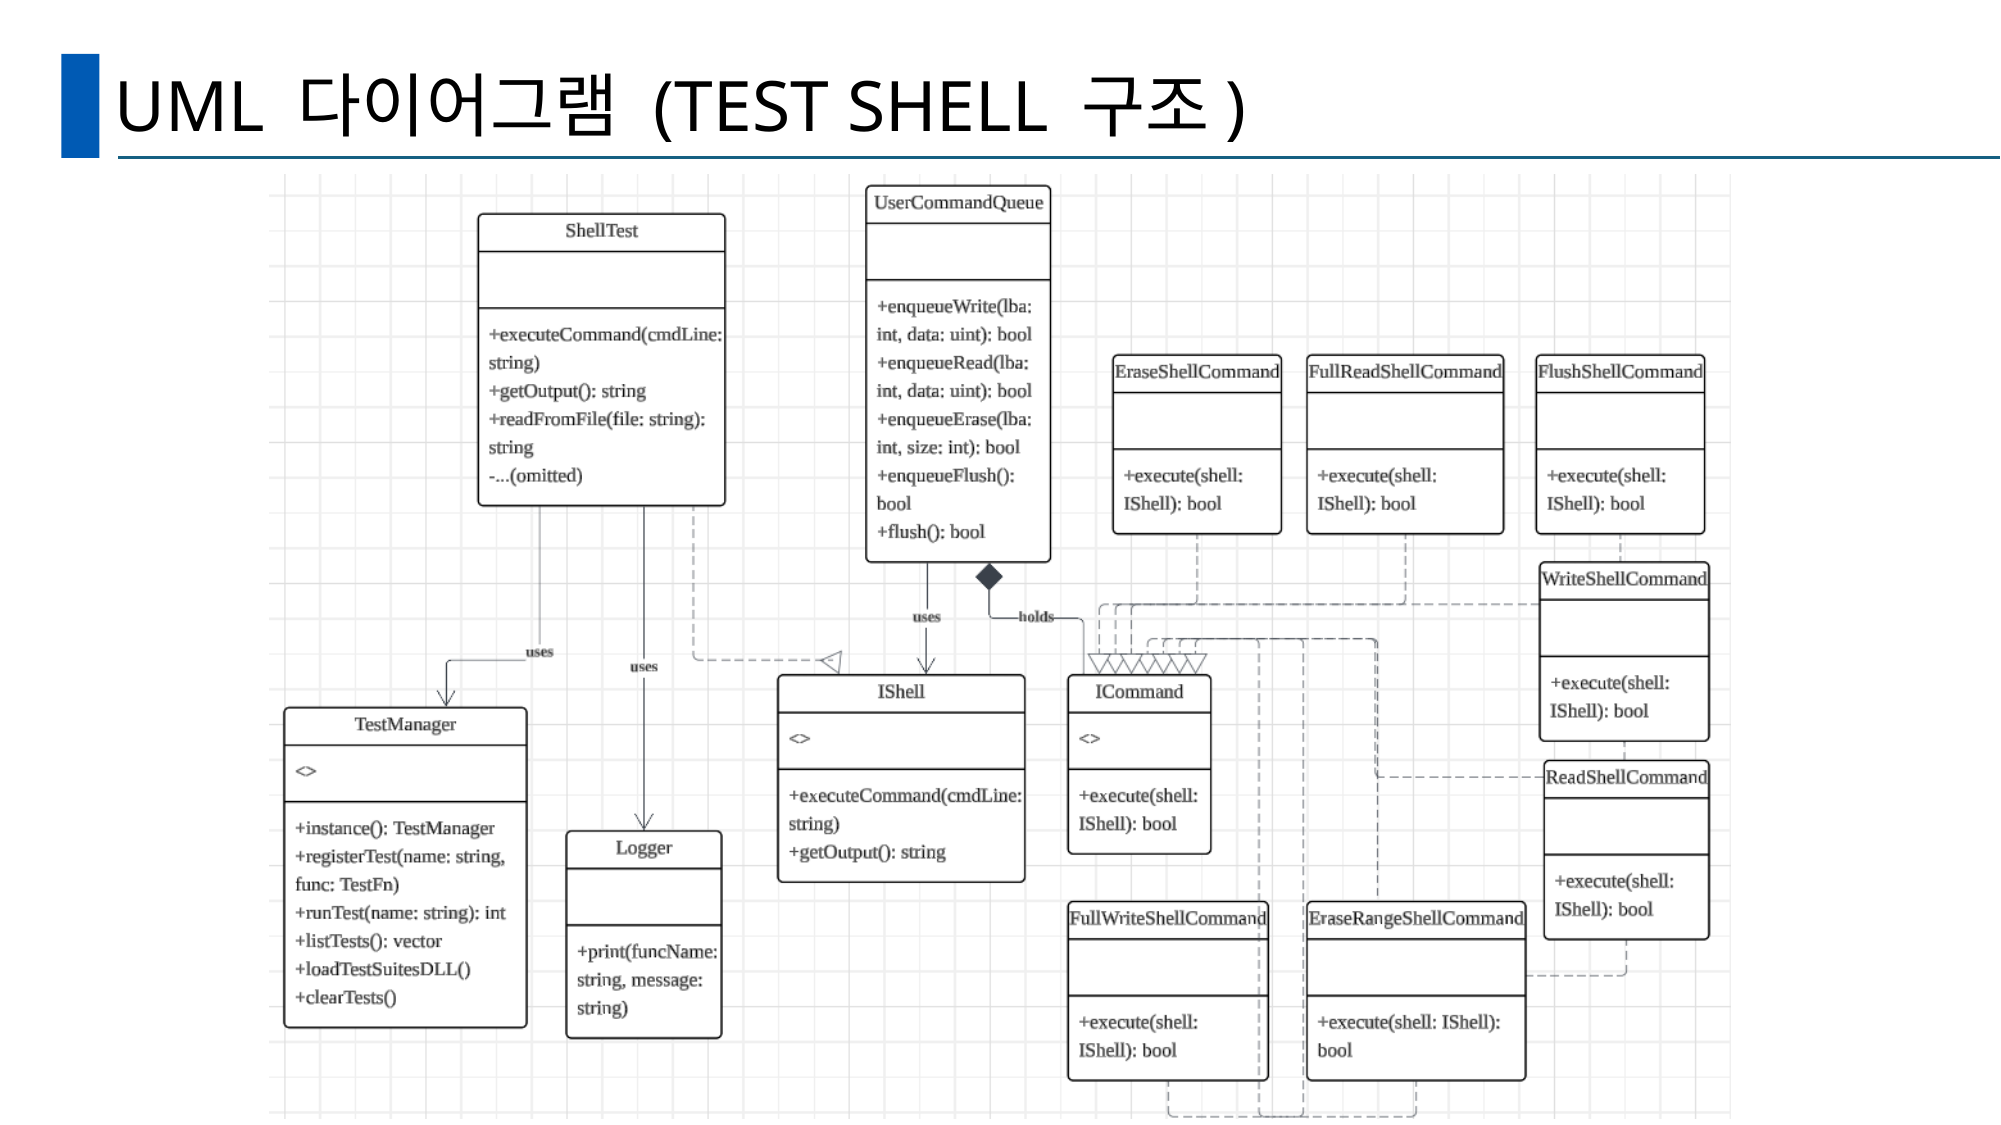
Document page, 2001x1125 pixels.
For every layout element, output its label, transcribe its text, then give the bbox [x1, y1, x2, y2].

title UML 다이어그램 (TEST SHELL 구조) [99, 50, 1825, 158]
picture [269, 174, 1731, 1119]
